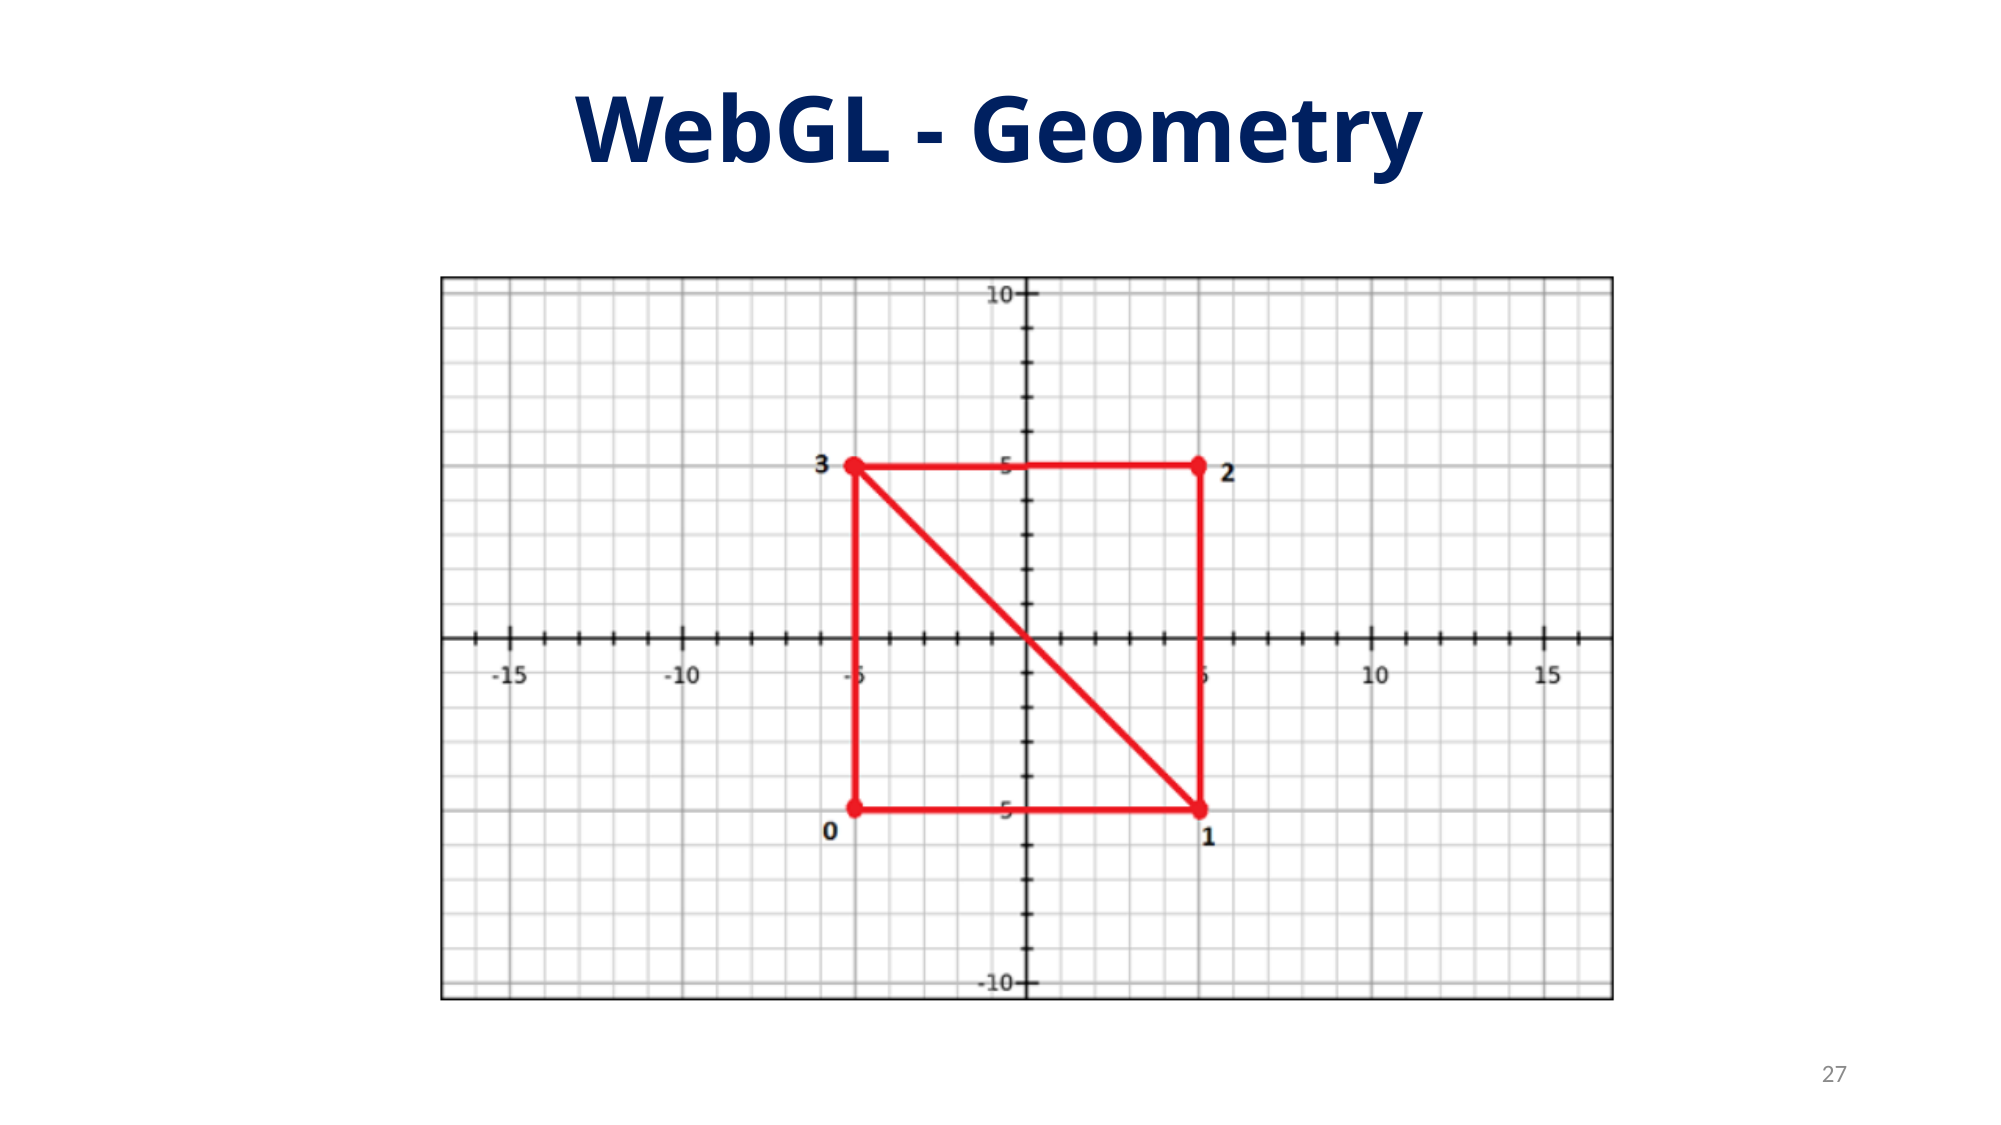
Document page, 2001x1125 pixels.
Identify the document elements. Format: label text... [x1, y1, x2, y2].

title WebGL - Geometry [137, 24, 1863, 242]
picture [425, 261, 1625, 1010]
slide_number 27 [1412, 1042, 1863, 1103]
